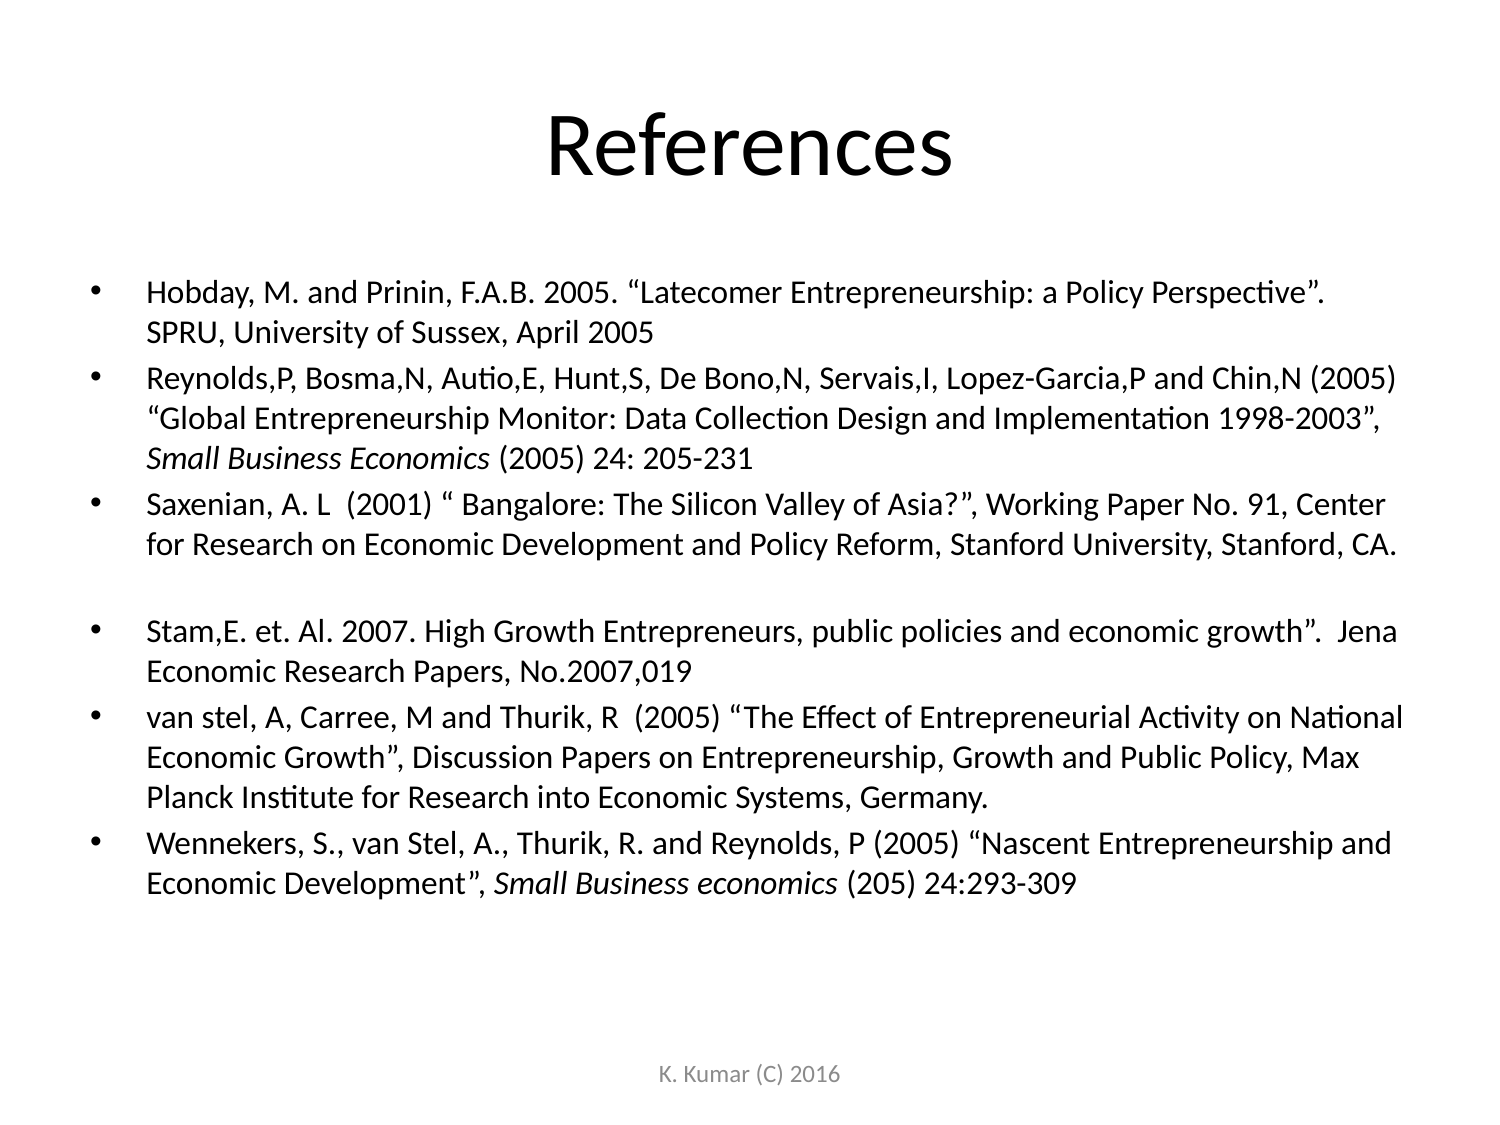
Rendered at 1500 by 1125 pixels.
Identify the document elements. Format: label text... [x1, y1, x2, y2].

list Hobday, M. and Prinin, F.A.B. 2005. “Latecomer Entrepreneurship: a Policy Perspective”. SPRU, University of Sussex, April 2005 Reynolds,P, Bosma,N, Autio,E, Hunt,S, De Bono,N, Servais,I, Lopez-Garcia,P and Chin,N (2005) “Global Entrepreneurship Monitor: Data Collection Design and Implementation 1998-2003”, Small Business Economics (2005) 24: 205-231 Saxenian, A. L (2001) “ Bangalore: The Silicon Valley of Asia?”, Working Paper No. 91, Center for Research on Economic Development and Policy Reform, Stanford University, Stanford, CA. Stam,E. et. Al. 2007. High Growth Entrepreneurs, public policies and economic growth”. Jena Economic Research Papers, No.2007,019 van stel, A, Carree, M and Thurik, R (2005) “The Effect of Entrepreneurial Activity on National Economic Growth”, Discussion Papers on Entrepreneurship, Growth and Public Policy, Max Planck Institute for Research into Economic Systems, Germany. Wennekers, S., van Stel, A., Thurik, R. and Reynolds, P (2005) “Nascent Entrepreneurship and Economic Development”, Small Business economics (205) 24:293-309 [75, 262, 1425, 1005]
footer K. Kumar (C) 2016 [512, 1042, 988, 1103]
title References [75, 45, 1425, 233]
